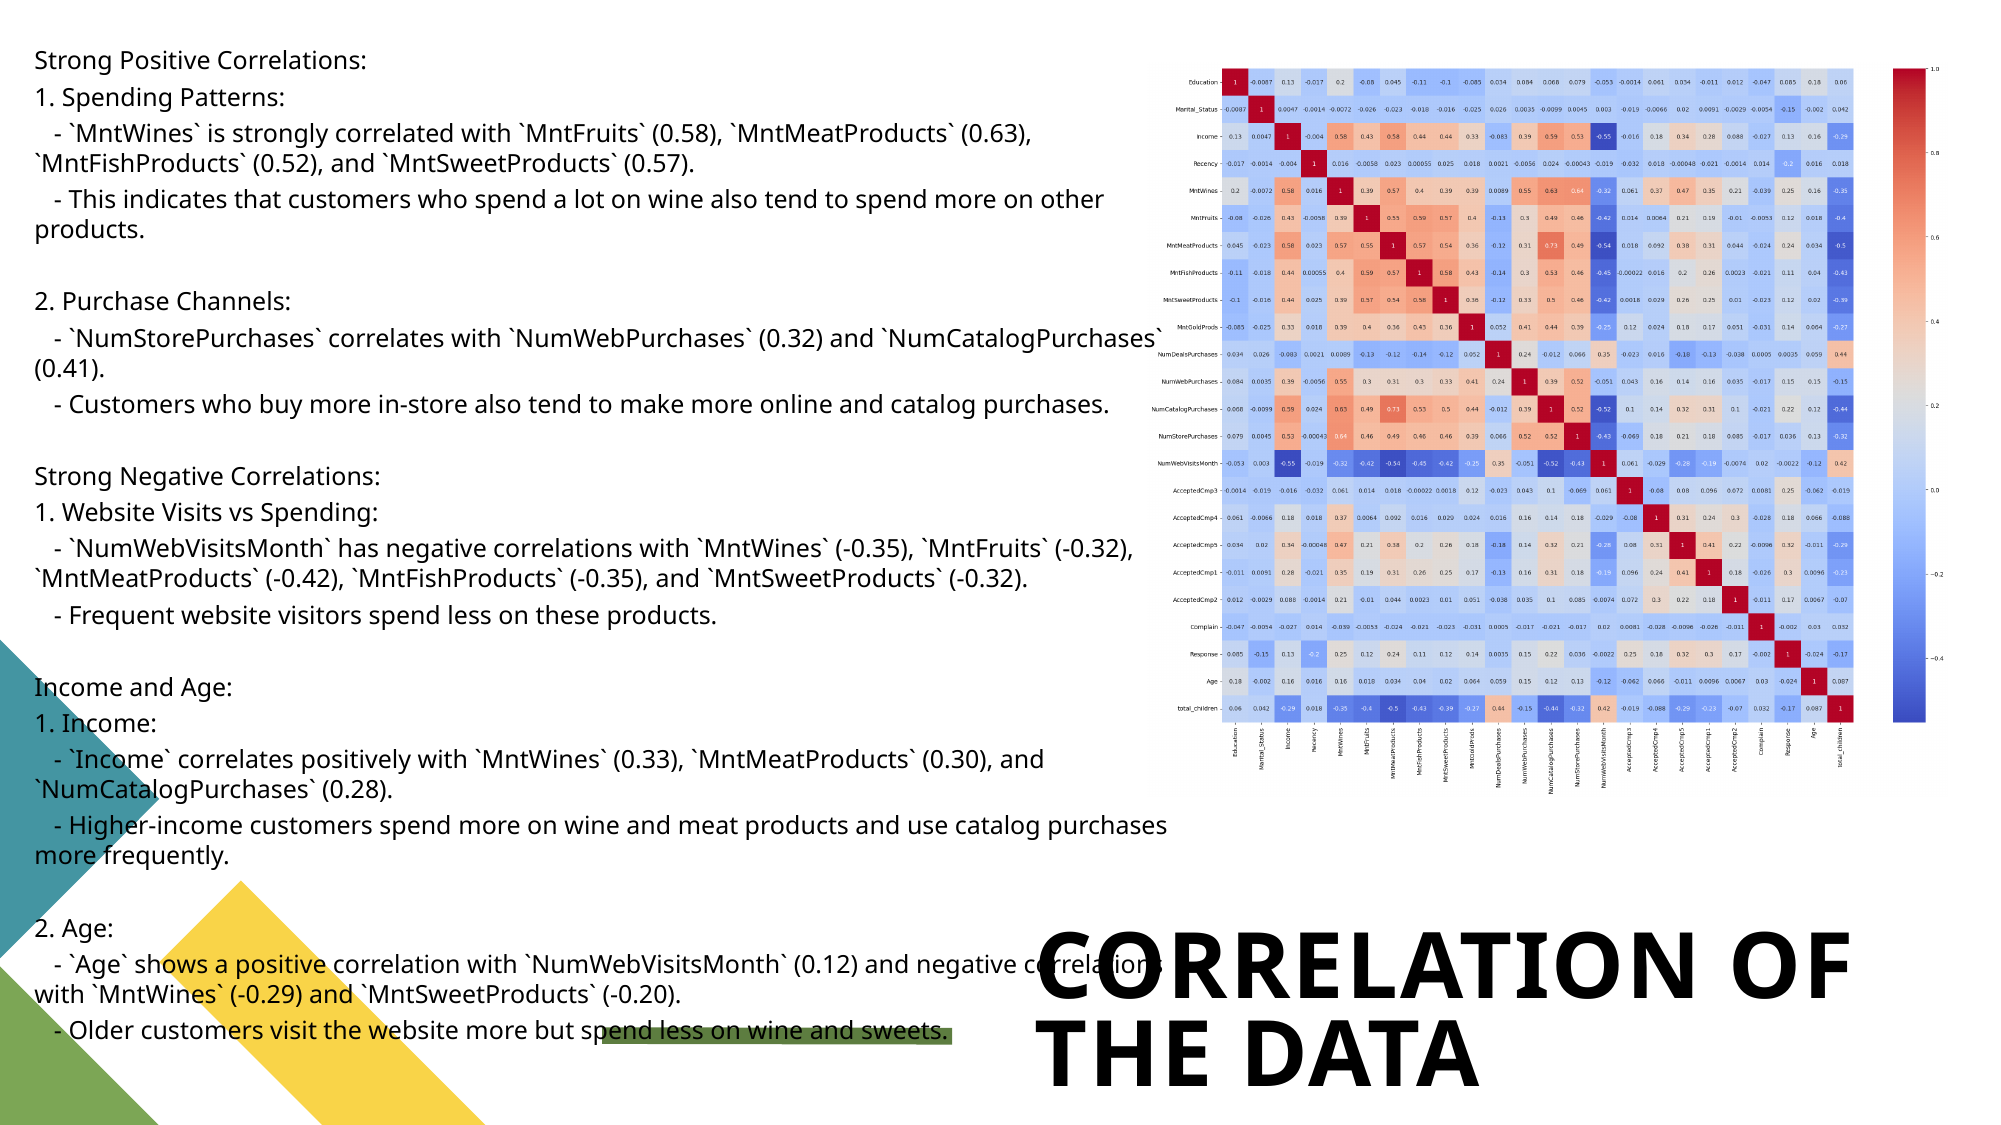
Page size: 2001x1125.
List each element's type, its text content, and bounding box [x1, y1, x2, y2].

list Strong Positive Correlations: 1. Spending Patterns: - `MntWines` is strongly correlated with `MntFruits` (0.58), `MntMeatProducts` (0.63), `MntFishProducts` (0.52), and `MntSweetProducts` (0.57). - This indicates that customers who spend a lot on wine also tend to spend more on other products. 2. Purchase Channels: - `NumStorePurchases` correlates with `NumWebPurchases` (0.32) and `NumCatalogPurchases` (0.41). - Customers who buy more in-store also tend to make more online and catalog purchases. Strong Negative Correlations: 1. Website Visits vs Spending: - `NumWebVisitsMonth` has negative correlations with `MntWines` (-0.35), `MntFruits` (-0.32), `MntMeatProducts` (-0.42), `MntFishProducts` (-0.35), and `MntSweetProducts` (-0.32). - Frequent website visitors spend less on these products. Income and Age: 1. Income: - `Income` correlates positively with `MntWines` (0.33), `MntMeatProducts` (0.30), and `NumCatalogPurchases` (0.28). - Higher-income customers spend more on wine and meat products and use catalog purchases more frequently. 2. Age: - `Age` shows a positive correlation with `NumWebVisitsMonth` (0.12) and negative correlations with `MntWines` (-0.29) and `MntSweetProducts` (-0.20). - Older customers visit the website more but spend less on wine and sweets. [34, 0, 1229, 666]
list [1147, 62, 1948, 797]
title CORRELATION OF THE DATA [1034, 877, 2000, 1105]
